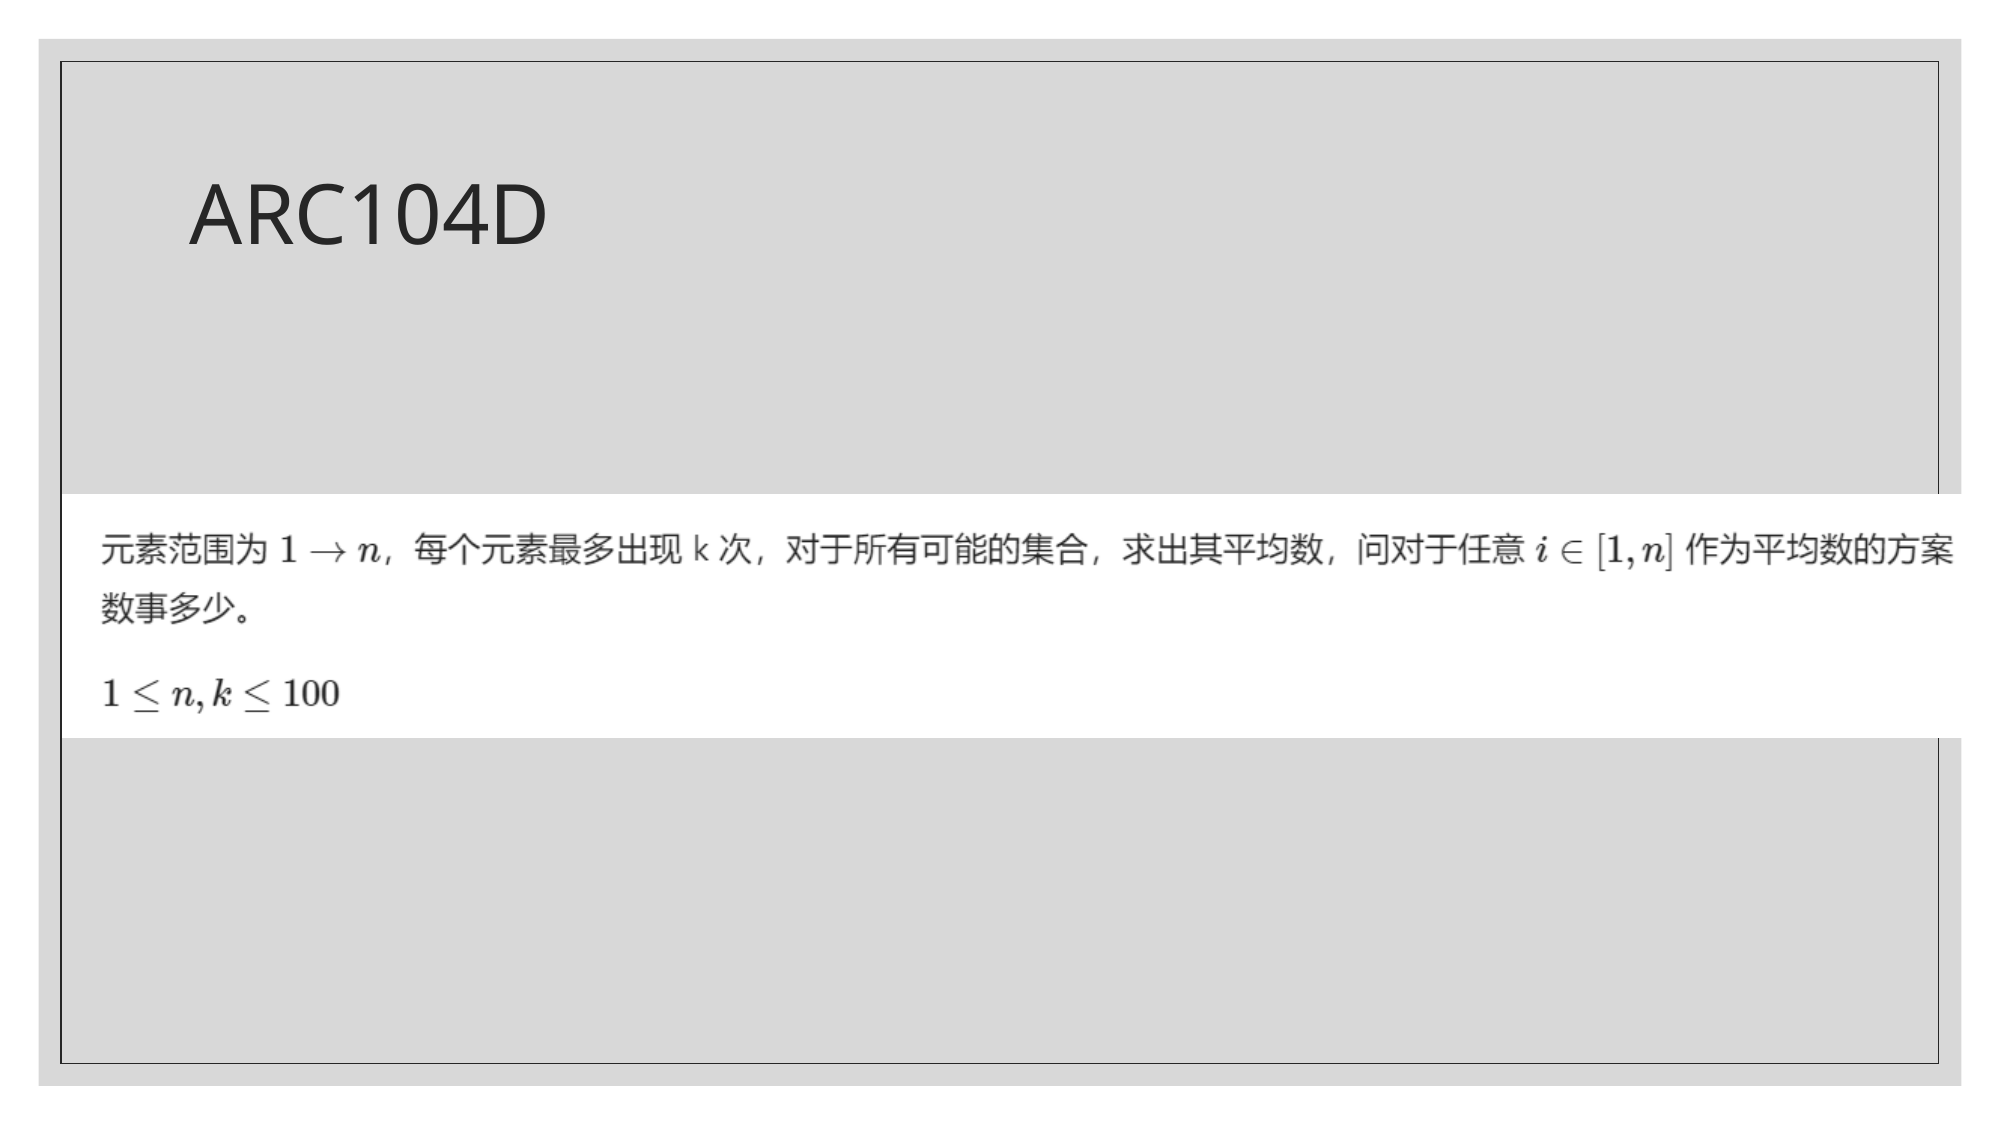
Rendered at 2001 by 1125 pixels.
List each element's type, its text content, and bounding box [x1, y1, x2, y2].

picture [62, 494, 2000, 738]
title ARC104D [174, 105, 1825, 331]
